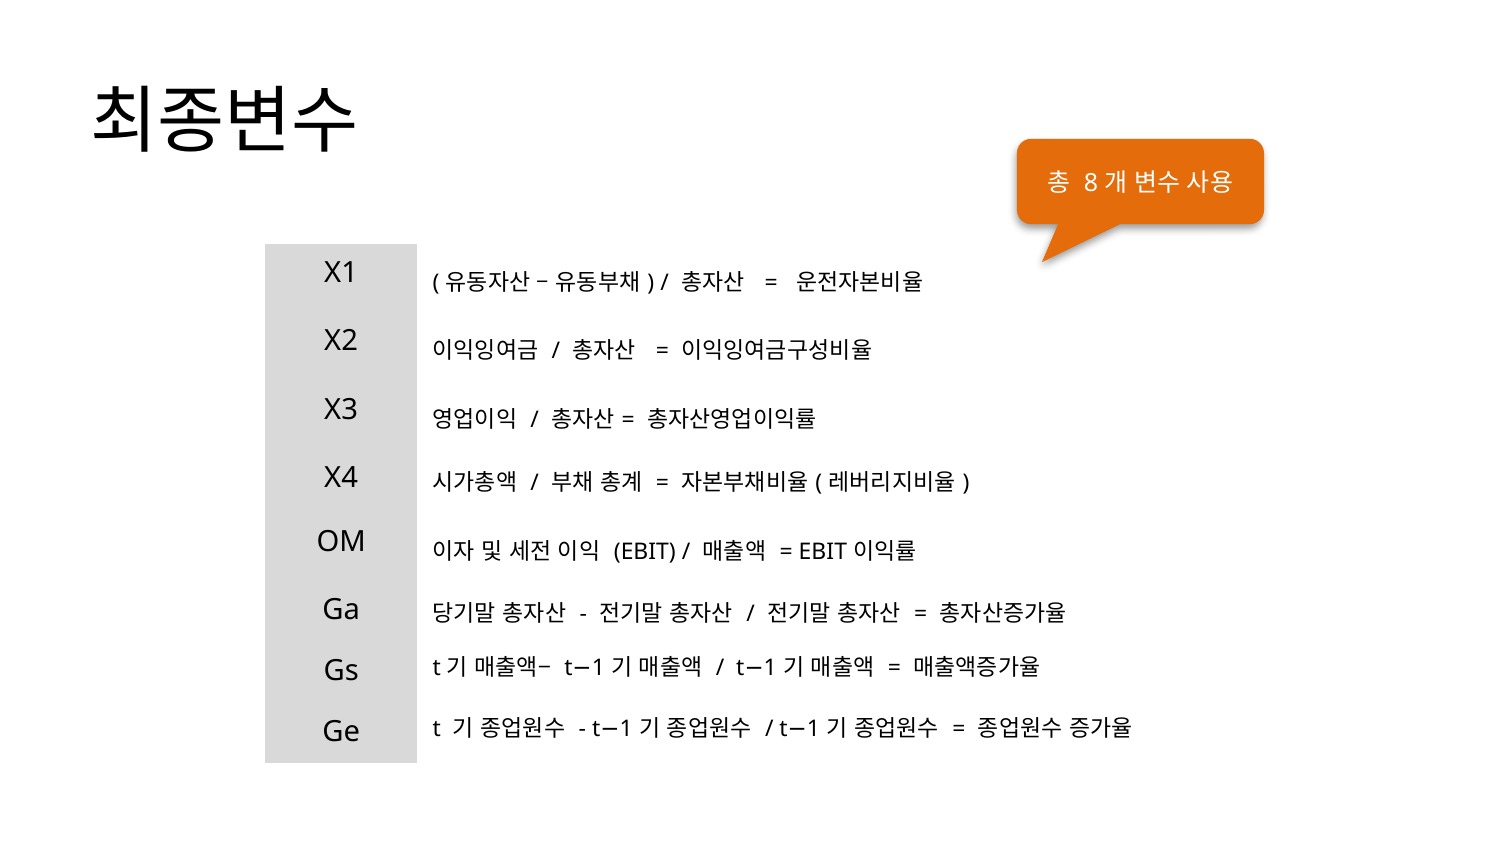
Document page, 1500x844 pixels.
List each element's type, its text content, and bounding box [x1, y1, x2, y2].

table_cell 시가총액 / 부채 총계 = 자본부채비율(레버리지비율) [417, 449, 1265, 512]
text_box 총 8개 변수 사용 [1014, 136, 1267, 264]
table_header (유동자산 – 유동부채) / 총자산 = 운전자본비율 [417, 244, 1265, 312]
table_cell 이자 및 세전 이익 (EBIT) / 매출액 = EBIT이익률 [417, 512, 1265, 581]
table_cell t 기 종업원수 - t−1기 종업원수 / t−1기 종업원수 = 종업원수 증가율 [417, 702, 1265, 763]
table_cell Ga [265, 581, 417, 642]
table_cell OM [265, 512, 417, 581]
table_cell Ge [265, 702, 417, 763]
table_cell X2 [265, 312, 417, 380]
table_cell 당기말 총자산 - 전기말 총자산 / 전기말 총자산 = 총자산증가율 [417, 581, 1265, 642]
table_cell X3 [265, 380, 417, 449]
text_box 최종변수 [74, 60, 1425, 175]
table_cell Gs [265, 642, 417, 702]
table_cell 영업이익 / 총자산= 총자산영업이익률 [417, 380, 1265, 449]
table_header X1 [265, 244, 417, 312]
table_cell 이익잉여금 / 총자산 = 이익잉여금구성비율 [417, 312, 1265, 380]
table_cell X4 [265, 449, 417, 512]
table_cell t기 매출액− t−1기 매출액 / t−1기 매출액 = 매출액증가율 [417, 642, 1265, 702]
